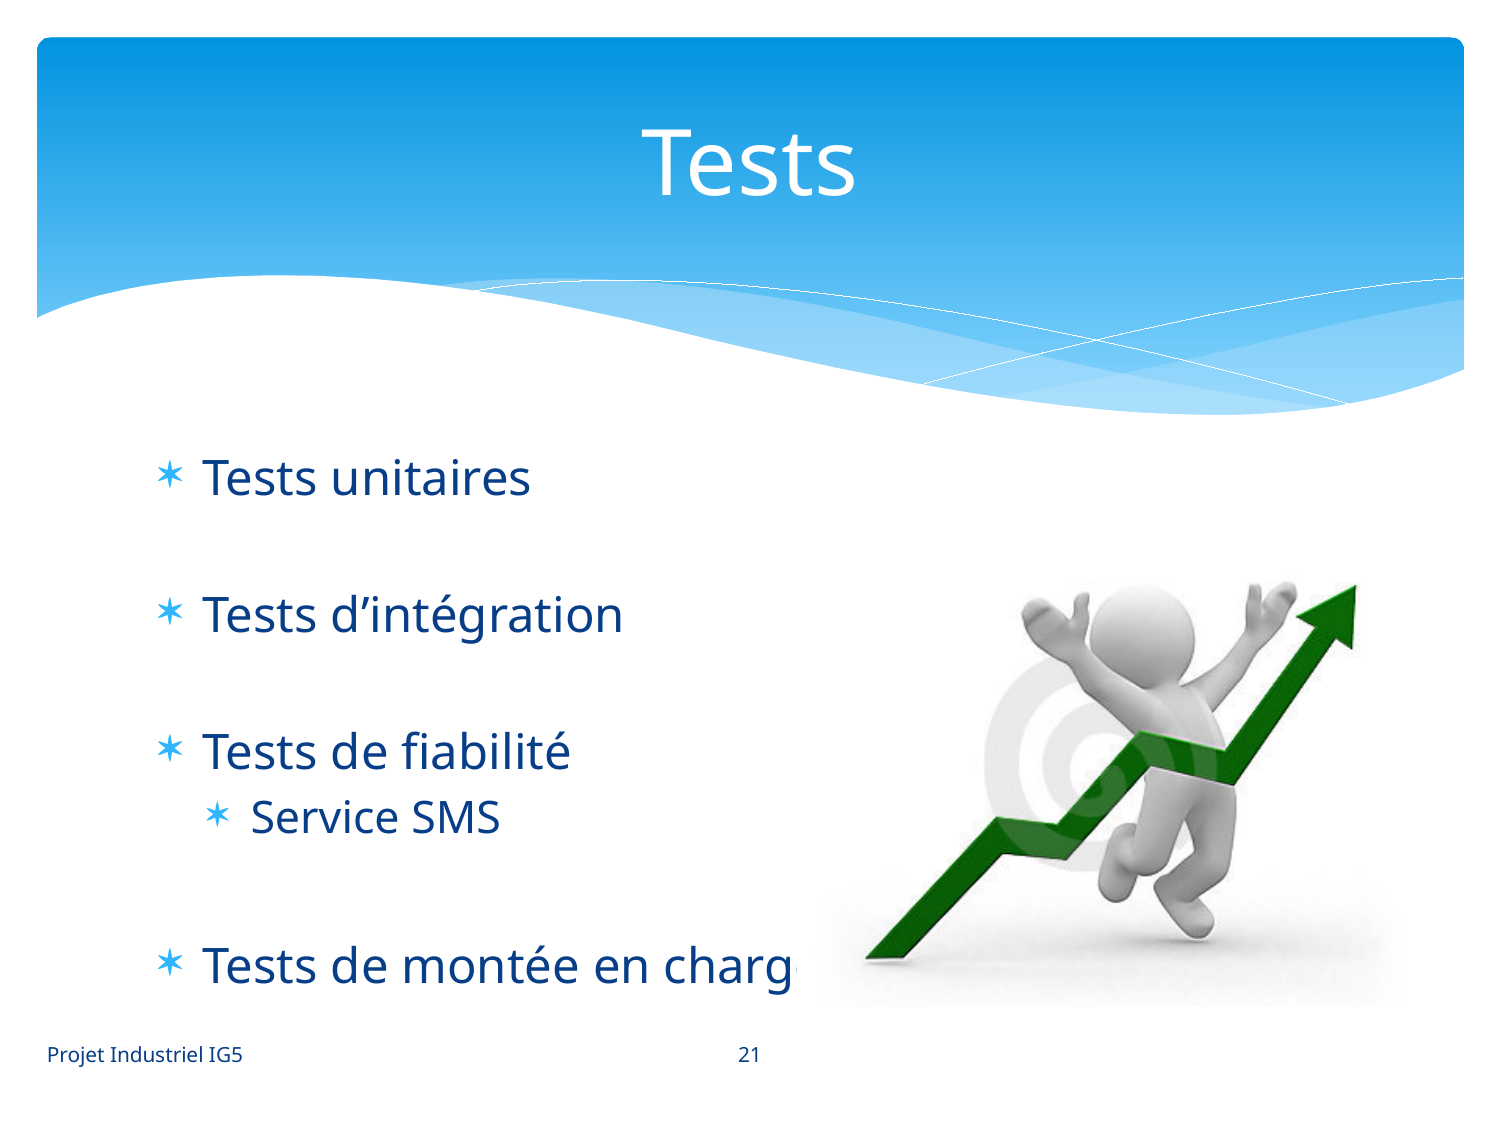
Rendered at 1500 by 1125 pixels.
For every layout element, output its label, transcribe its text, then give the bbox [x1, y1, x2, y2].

picture [796, 432, 1423, 1007]
list Tests unitaires Tests d’intégration Tests de fiabilité Service SMS Tests de montée en charge [143, 438, 791, 1005]
title Tests [75, 55, 1425, 261]
footer Projet Industriel IG5 [31, 1025, 653, 1086]
slide_number 21 [654, 1025, 846, 1086]
